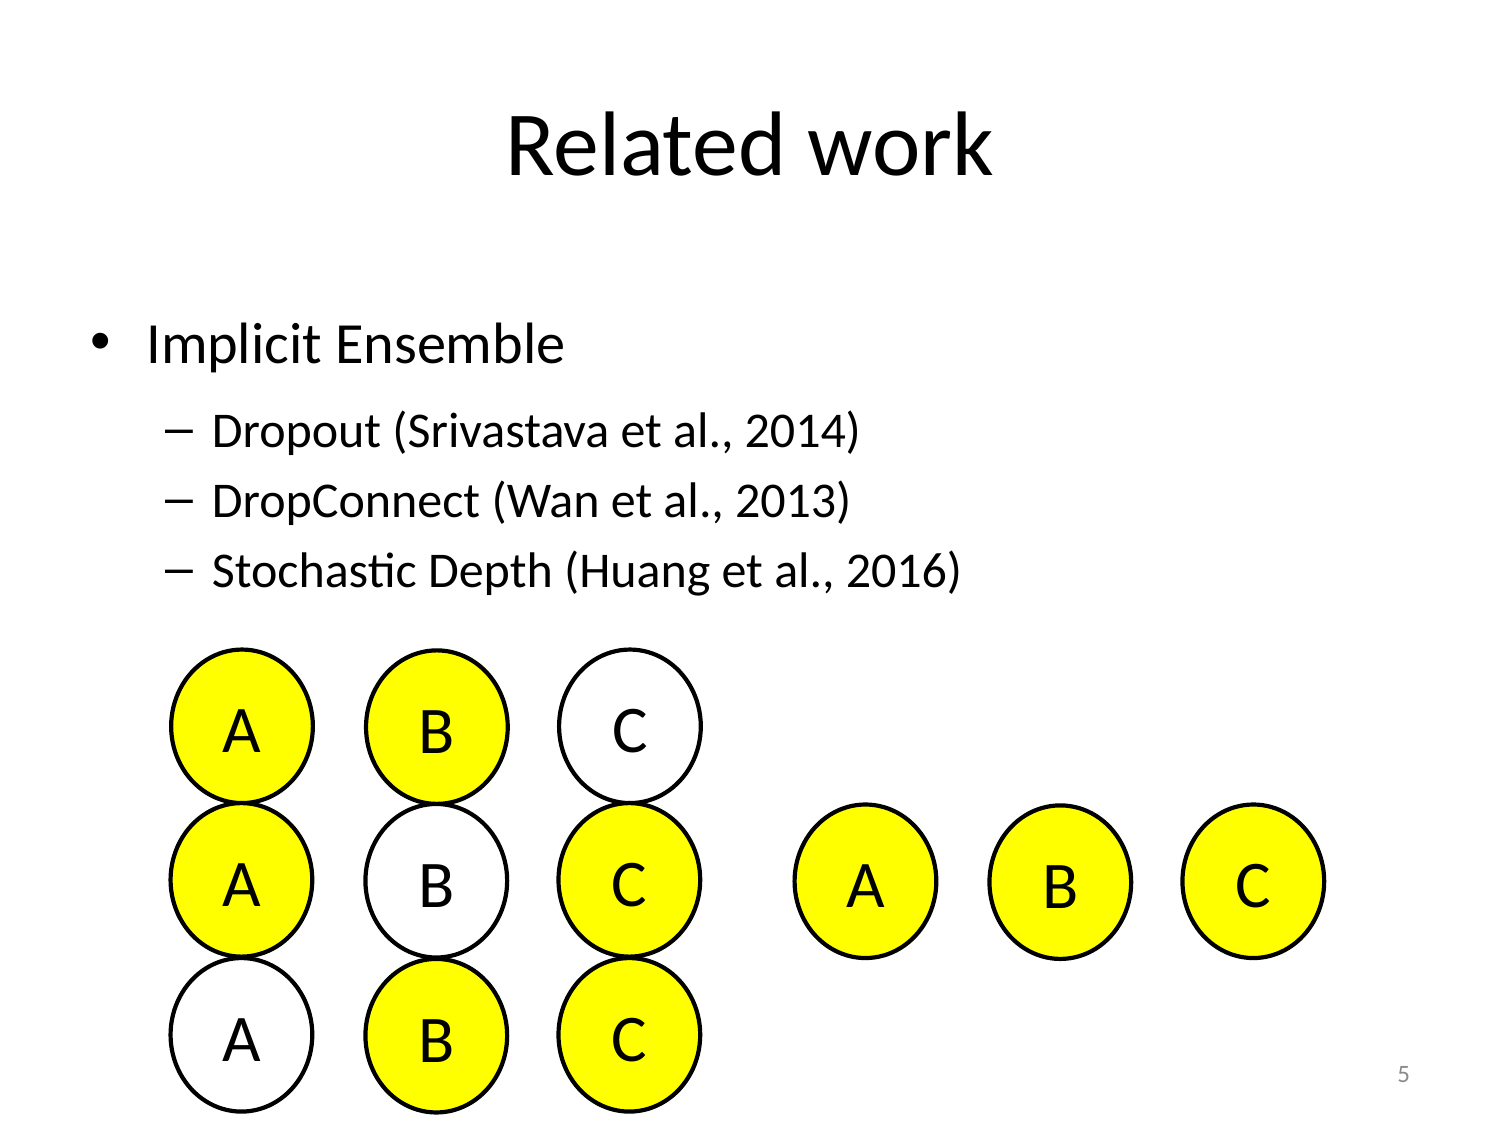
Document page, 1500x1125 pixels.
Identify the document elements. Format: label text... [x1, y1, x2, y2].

text_box A [792, 802, 939, 961]
text_box C [556, 955, 703, 1114]
text_box B [363, 956, 510, 1115]
text_box C [556, 800, 703, 957]
text_box B [363, 801, 510, 958]
text_box B [363, 648, 510, 804]
slide_number 5 [1074, 1042, 1425, 1103]
text_box C [556, 647, 703, 803]
text_box B [987, 803, 1134, 962]
text_box A [169, 647, 315, 803]
list Implicit Ensemble Dropout (Srivastava et al., 2014) DropConnect (Wan et al., 2013) Stochastic Depth (Huang et al., 2016) [75, 262, 1425, 1005]
text_box A [168, 800, 315, 957]
title Related work [75, 45, 1425, 233]
text_box A [168, 955, 315, 1114]
text_box C [1180, 802, 1327, 961]
